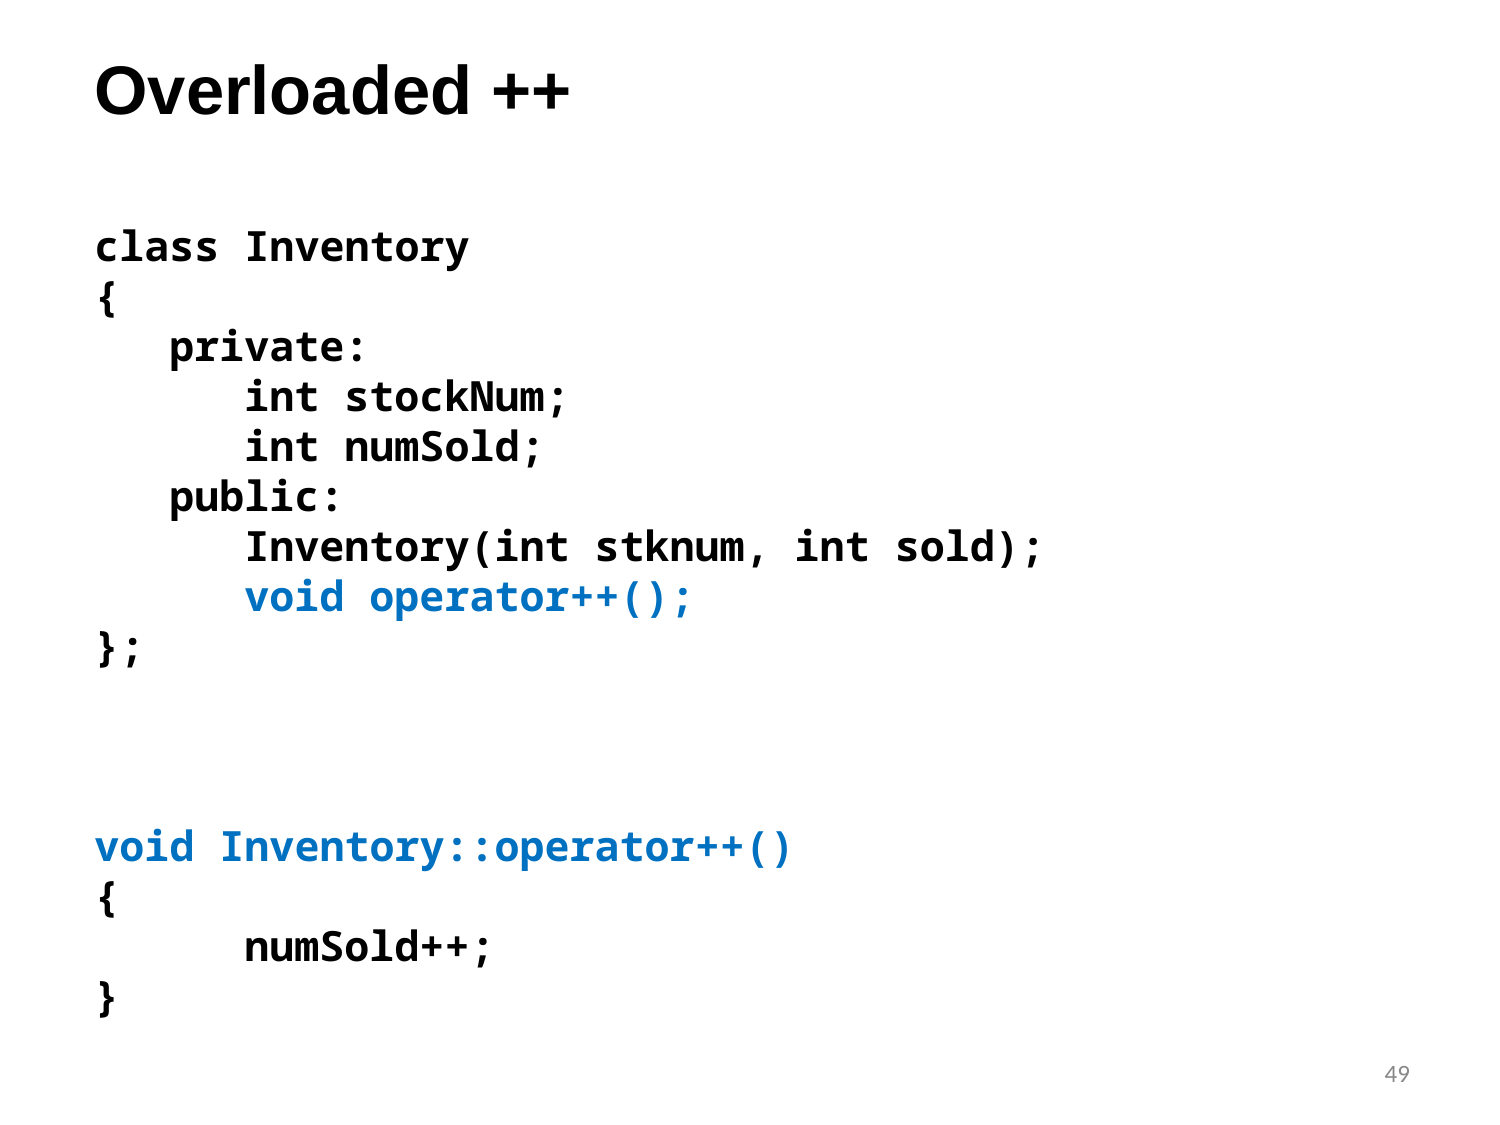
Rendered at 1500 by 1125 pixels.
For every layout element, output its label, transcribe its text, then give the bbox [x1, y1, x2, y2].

slide_number ‹#› [1074, 1042, 1425, 1103]
text_box class Inventory { private: int stockNum; int numSold; public: Inventory(int stknum, int sold); void operator++(); }; void Inventory::operator++() { numSold++; } [79, 212, 1438, 1028]
title Overloaded ++ [79, 0, 1425, 175]
